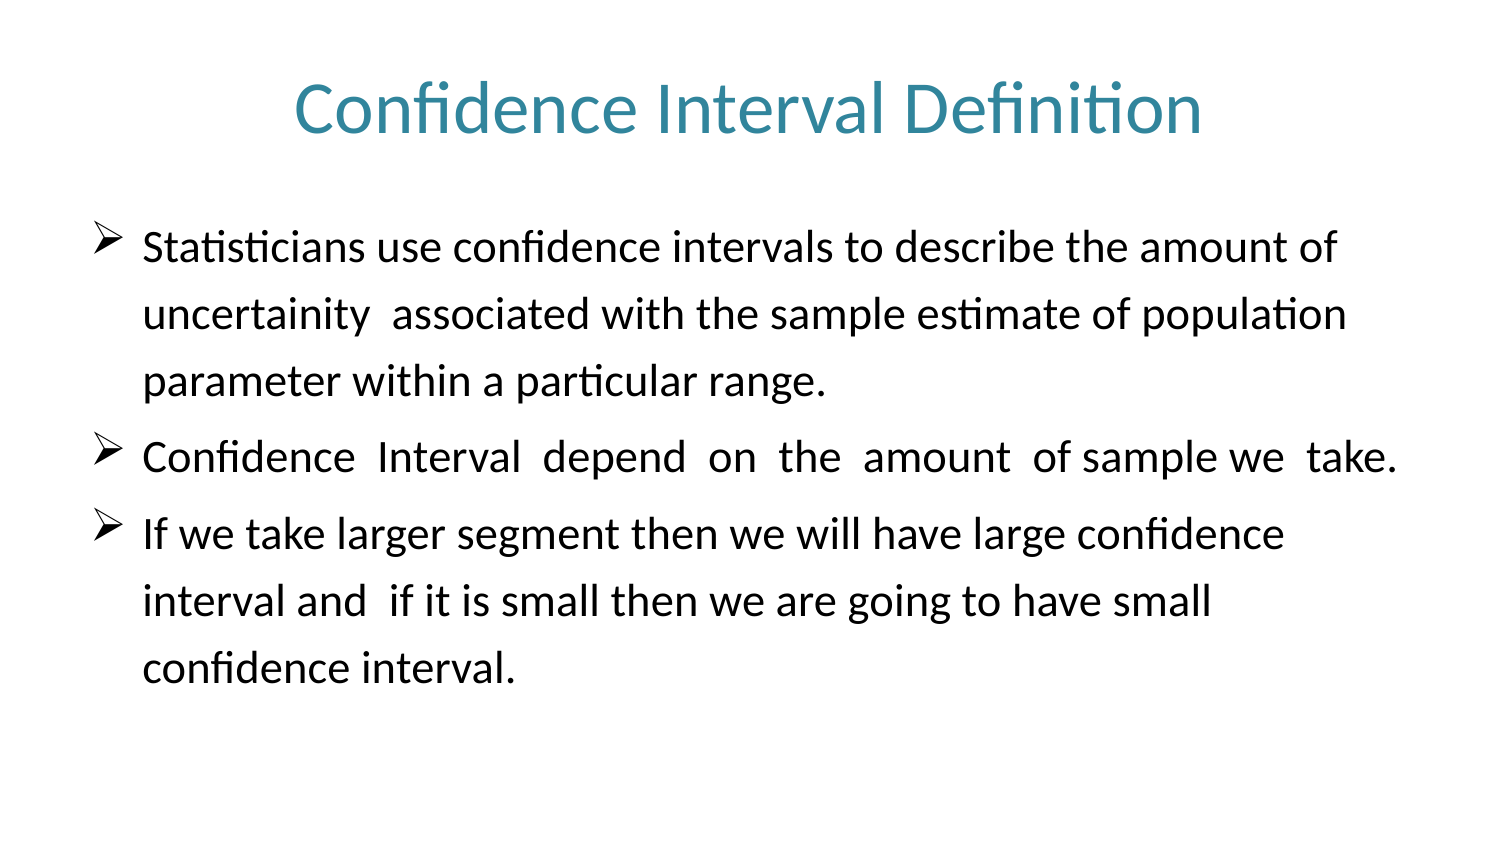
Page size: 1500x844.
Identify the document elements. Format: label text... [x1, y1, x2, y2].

list Statisticians use confidence intervals to describe the amount of uncertainity associated with the sample estimate of population parameter within a particular range. Confidence Interval depend on the amount of sample we take. If we take larger segment then we will have large confidence interval and if it is small then we are going to have small confidence interval. [75, 196, 1425, 754]
title Confidence Interval Definition [75, 33, 1425, 175]
